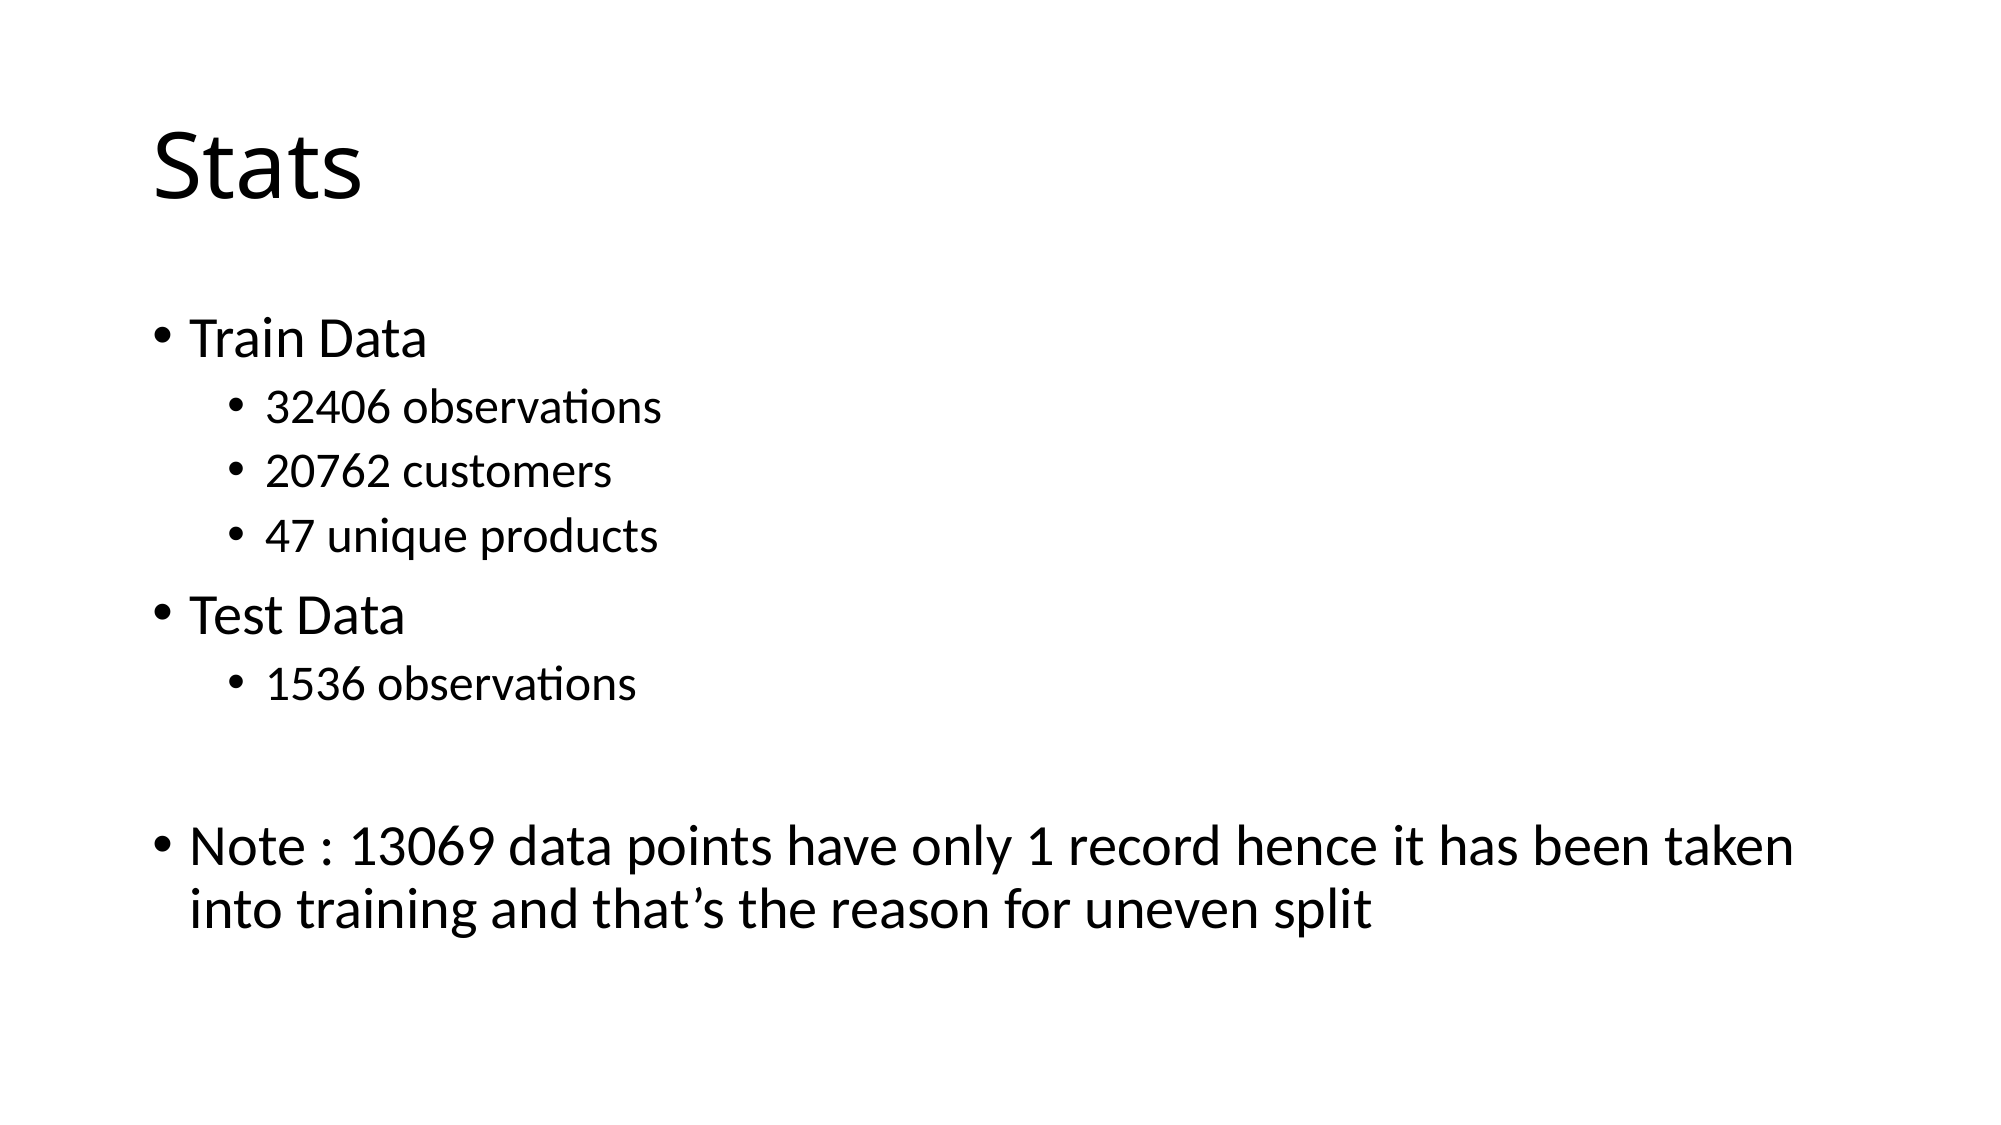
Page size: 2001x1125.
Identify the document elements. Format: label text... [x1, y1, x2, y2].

list Train Data 32406 observations 20762 customers 47 unique products Test Data 1536 observations Note : 13069 data points have only 1 record hence it has been taken into training and that’s the reason for uneven split [137, 299, 1863, 1014]
title Stats [137, 59, 1863, 278]
